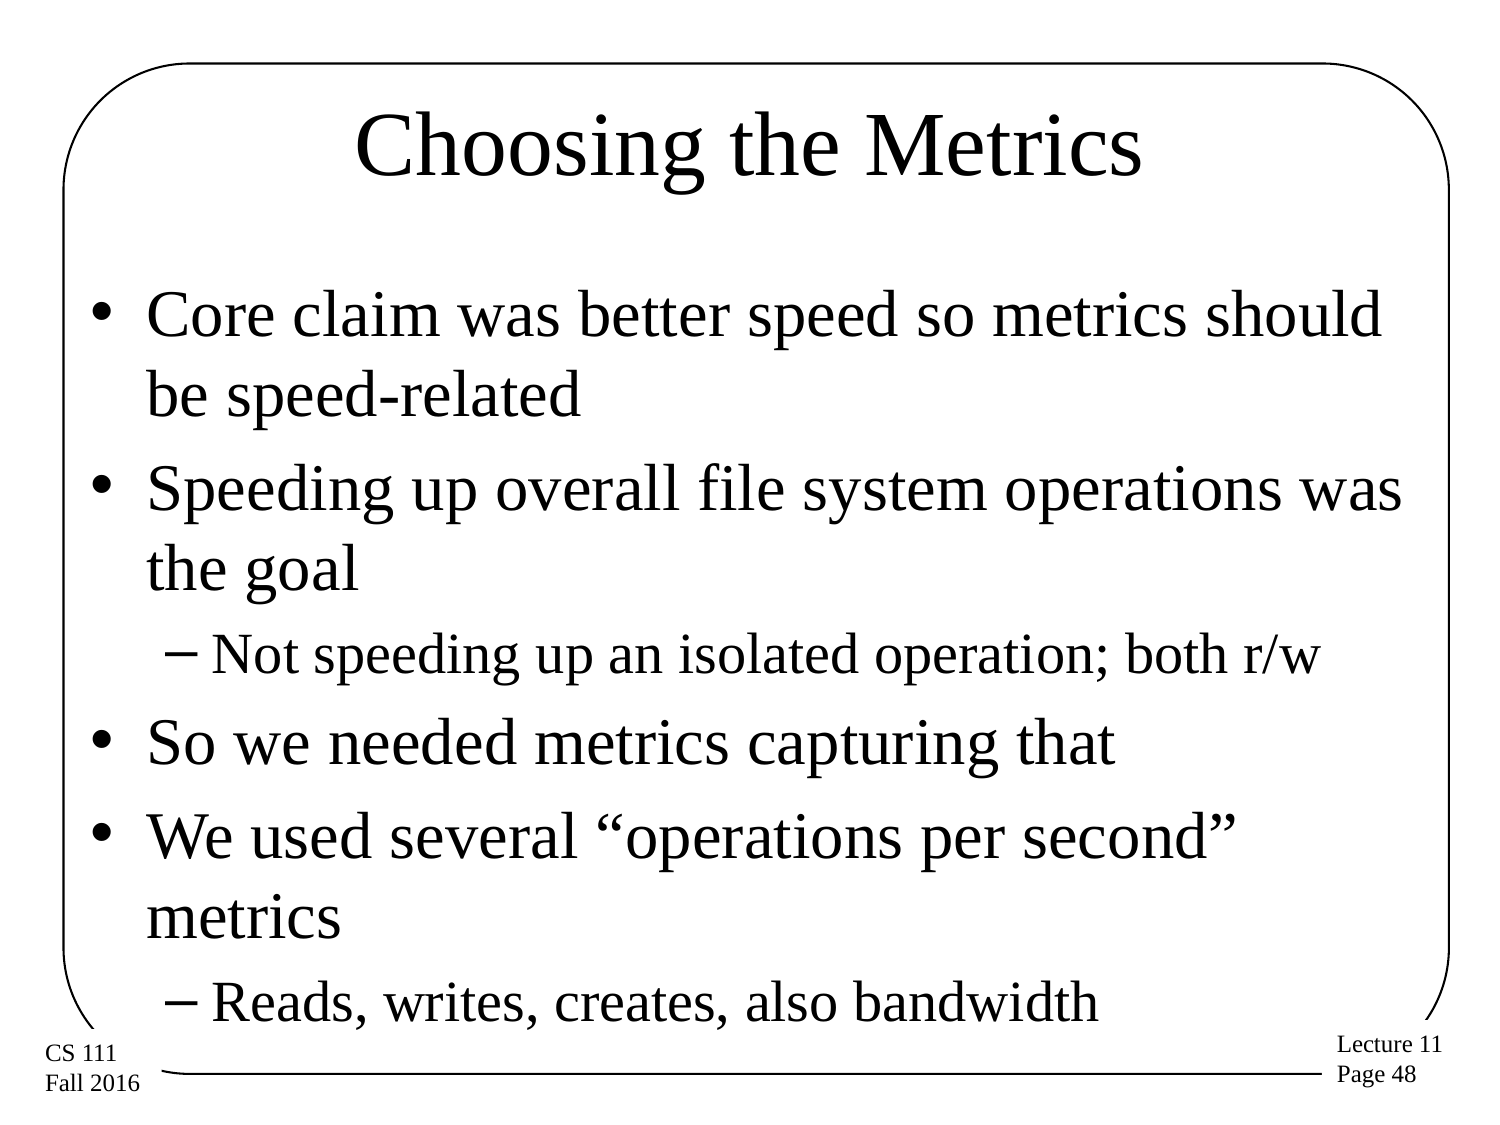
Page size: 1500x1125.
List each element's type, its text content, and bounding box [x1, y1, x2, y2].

list Core claim was better speed so metrics should be speed-related Speeding up overall file system operations was the goal Not speeding up an isolated operation; both r/w So we needed metrics capturing that We used several “operations per second” metrics Reads, writes, creates, also bandwidth [74, 262, 1426, 1006]
title Choosing the Metrics [74, 44, 1426, 233]
